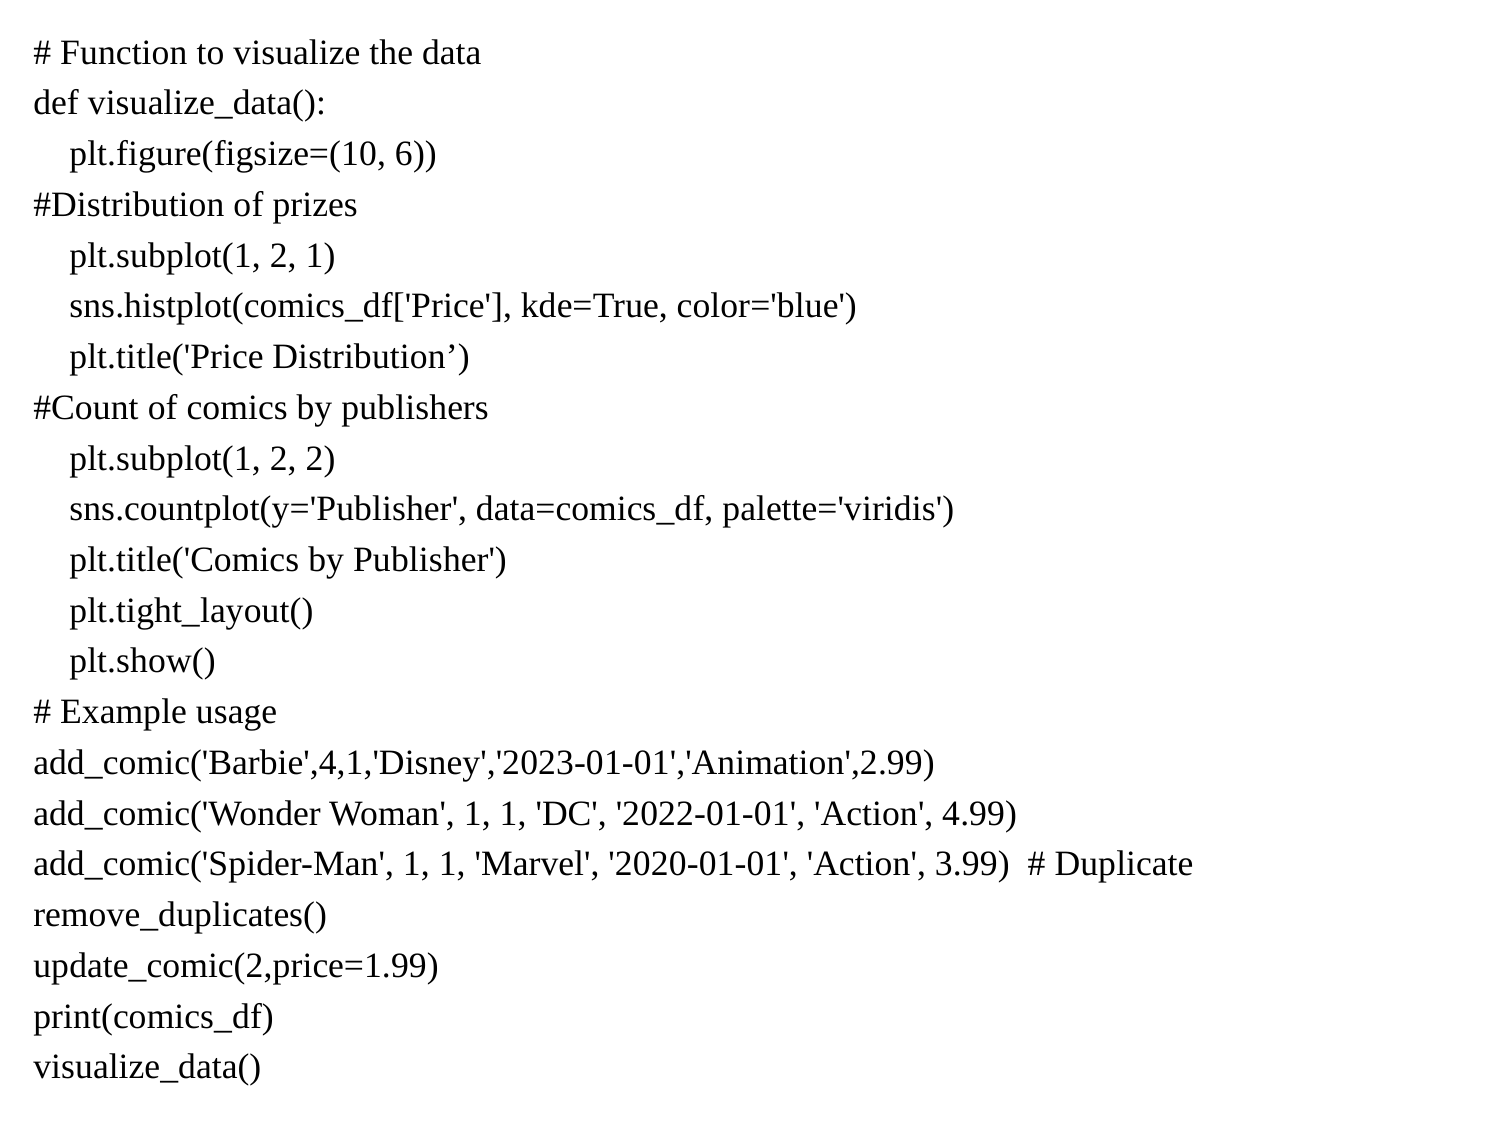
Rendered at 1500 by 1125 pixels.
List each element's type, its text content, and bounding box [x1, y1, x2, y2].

list # Function to visualize the data def visualize_data(): plt.figure(figsize=(10, 6)) #Distribution of prizes plt.subplot(1, 2, 1) sns.histplot(comics_df['Price'], kde=True, color='blue') plt.title('Price Distribution’) #Count of comics by publishers plt.subplot(1, 2, 2) sns.countplot(y='Publisher', data=comics_df, palette='viridis') plt.title('Comics by Publisher') plt.tight_layout() plt.show() # Example usage add_comic('Barbie',4,1,'Disney','2023-01-01','Animation',2.99) add_comic('Wonder Woman', 1, 1, 'DC', '2022-01-01', 'Action', 4.99) add_comic('Spider-Man', 1, 1, 'Marvel', '2020-01-01', 'Action', 3.99) # Duplicate remove_duplicates() update_comic(2,price=1.99) print(comics_df) visualize_data() [18, 26, 1487, 1098]
